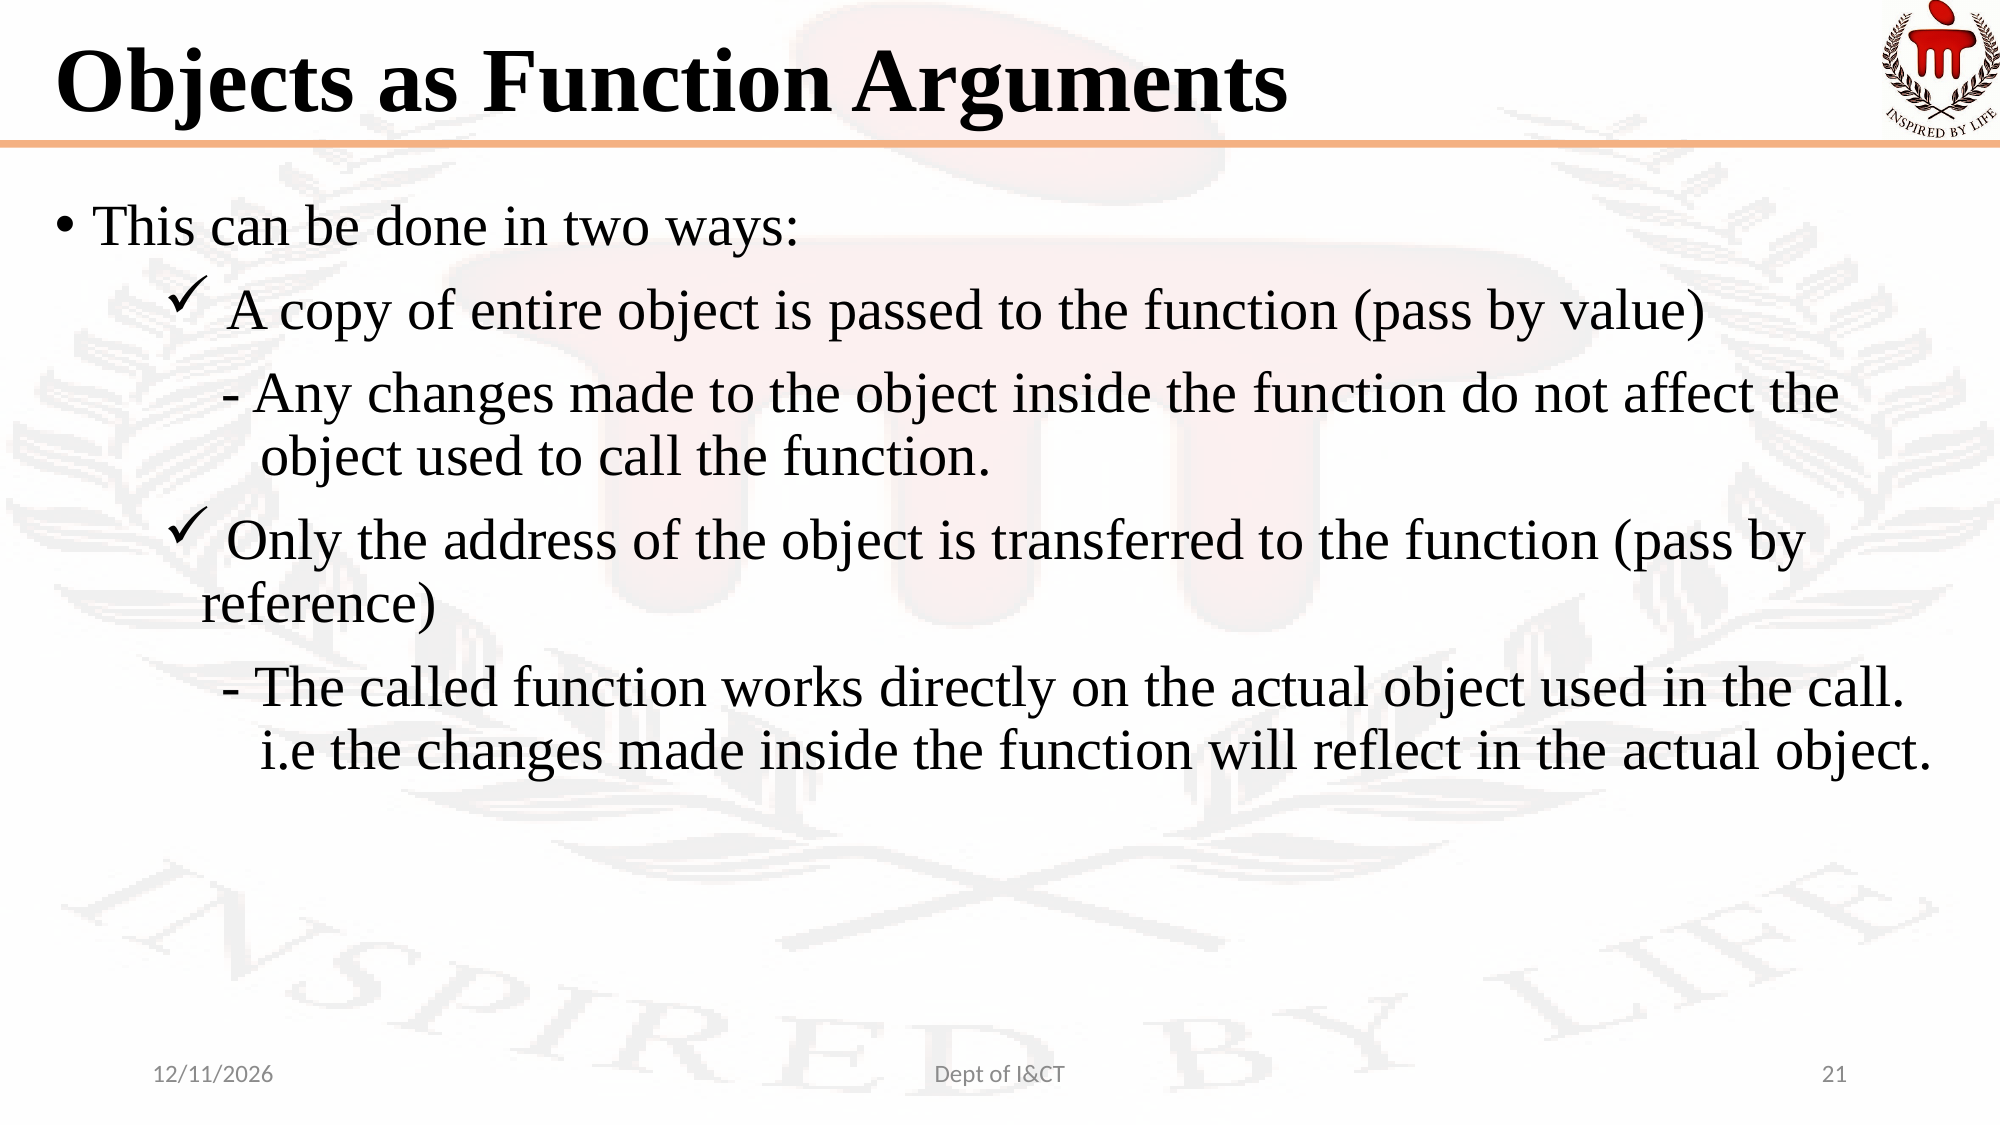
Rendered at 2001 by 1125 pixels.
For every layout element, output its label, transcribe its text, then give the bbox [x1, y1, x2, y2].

list This can be done in two ways: A copy of entire object is passed to the function (pass by value) - Any changes made to the object inside the function do not affect the object used to call the function. Only the address of the object is transferred to the function (pass by reference) - The called function works directly on the actual object used in the call. i.e the changes made inside the function will reflect in the actual object. [39, 187, 1965, 1029]
title Objects as Function Arguments [39, 22, 1863, 141]
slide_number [137, 1042, 588, 1103]
slide_number 21 [1412, 1042, 1863, 1103]
footer Dept of I&CT [662, 1042, 1338, 1103]
picture [1882, 0, 2000, 140]
